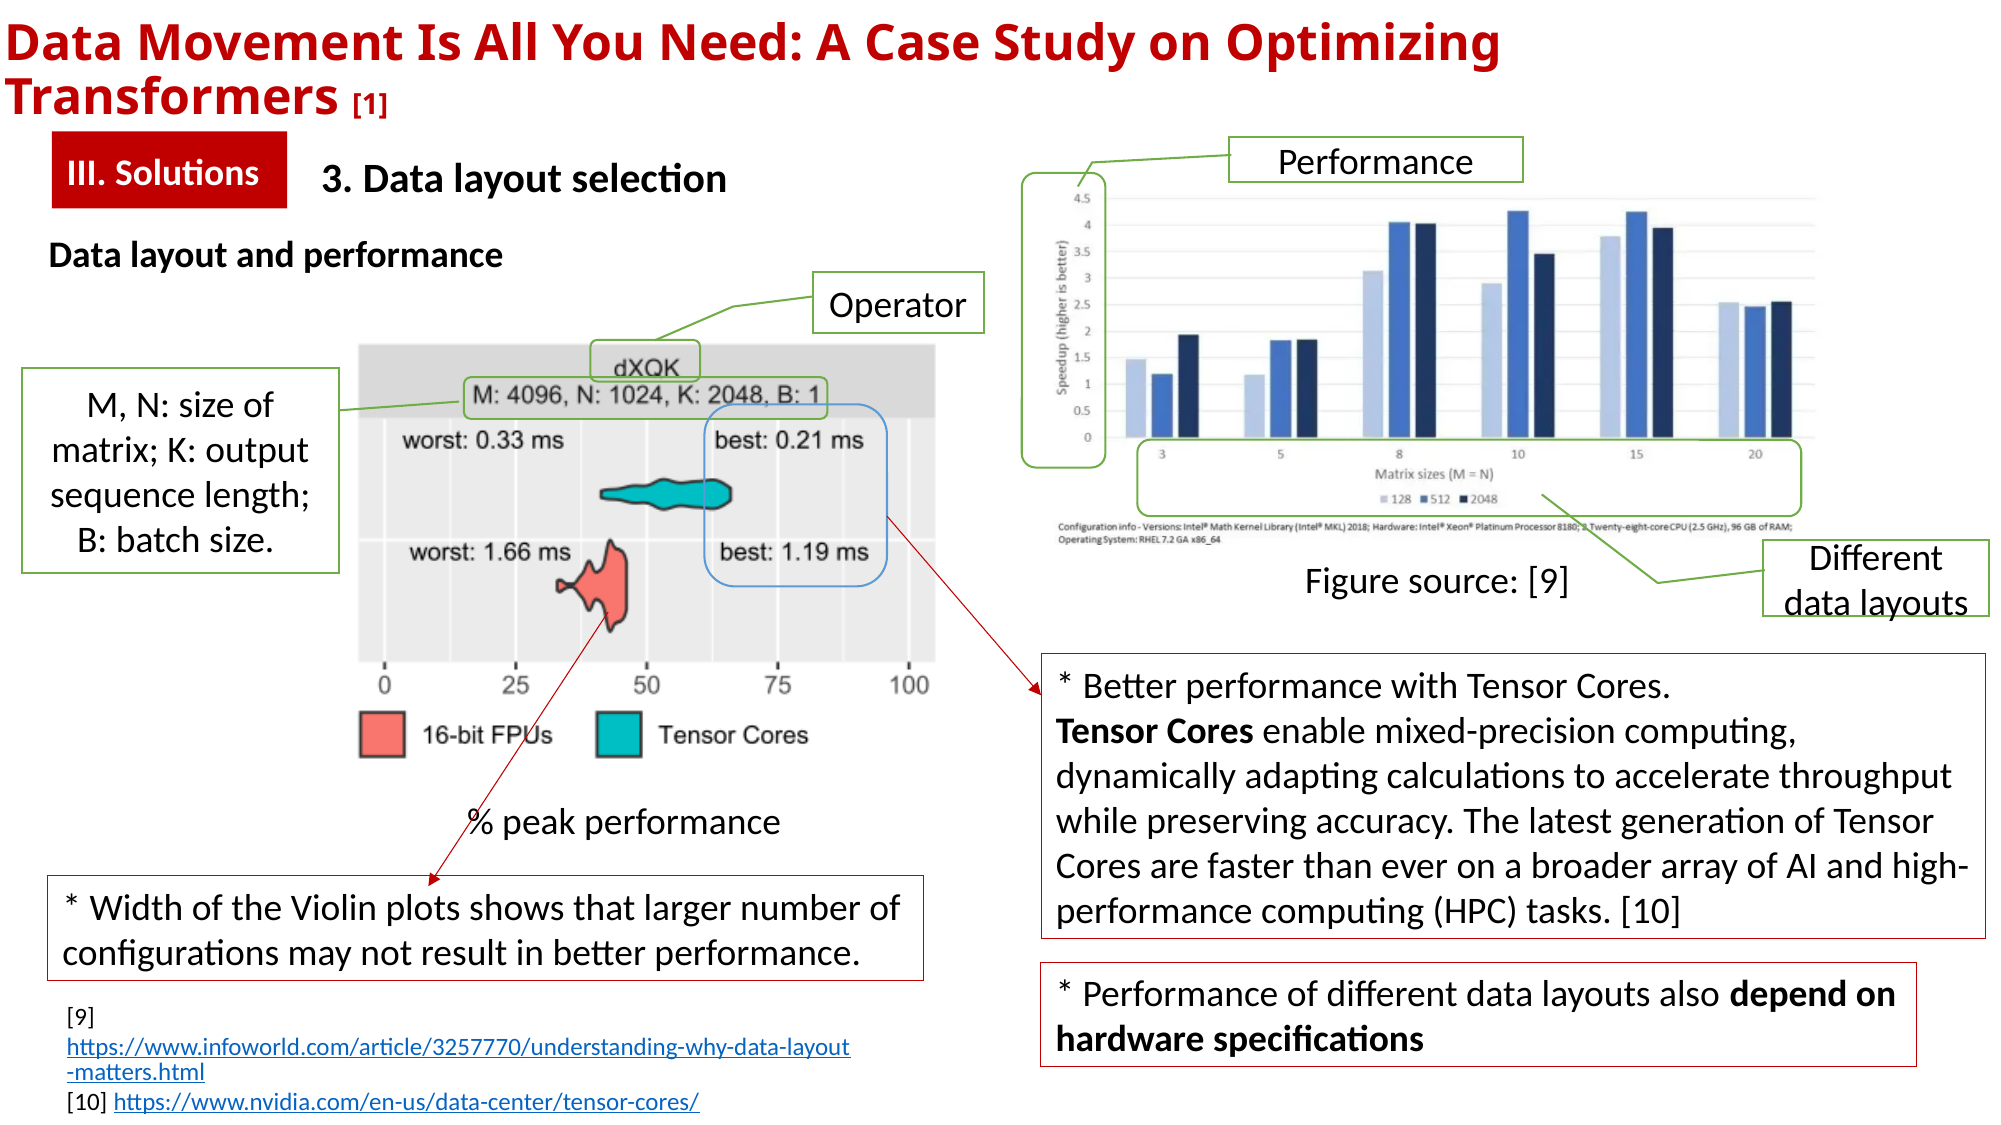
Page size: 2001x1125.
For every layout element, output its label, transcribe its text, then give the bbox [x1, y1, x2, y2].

text_box [9] https://www.infoworld.com/article/3257770/understanding-why-data-layout-matters.html [10] https://www.nvidia.com/en-us/data-center/tensor-cores/ [51, 992, 869, 1098]
text_box Data layout and performance [33, 222, 591, 283]
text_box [428, 612, 609, 887]
picture [1040, 181, 1825, 545]
text_box 3. Data layout selection [306, 143, 1228, 208]
text_box Operator [659, 271, 985, 337]
text_box Different data layouts [1606, 539, 1990, 617]
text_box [887, 516, 1041, 696]
text_box Figure source: [9] [1290, 548, 1754, 609]
title Data Movement Is All You Need: A Case Study on Optimizing Transformers [1] [0, 0, 1858, 144]
text_box III. Solutions [51, 130, 288, 209]
text_box M, N: size of matrix; K: output sequence length; B: batch size. [21, 367, 350, 574]
picture [350, 337, 941, 767]
text_box * Performance of different data layouts also depend on hardware specifications [1040, 962, 1917, 1067]
text_box * Width of the Violin plots shows that larger number of configurations may not result in better performance. [47, 875, 924, 981]
text_box [1020, 171, 1085, 469]
text_box Performance [1079, 136, 1524, 181]
text_box [1083, 171, 1106, 181]
text_box % peak performance [609, 789, 839, 850]
text_box * Better performance with Tensor Cores. Tensor Cores enable mixed-precision computing, dynamically adapting calculations to accelerate throughput while preserving accuracy. The latest generation of Tensor Cores are faster than ever on a broader array of AI and high-performance computing (HPC) tasks. [10] [1041, 653, 1986, 939]
